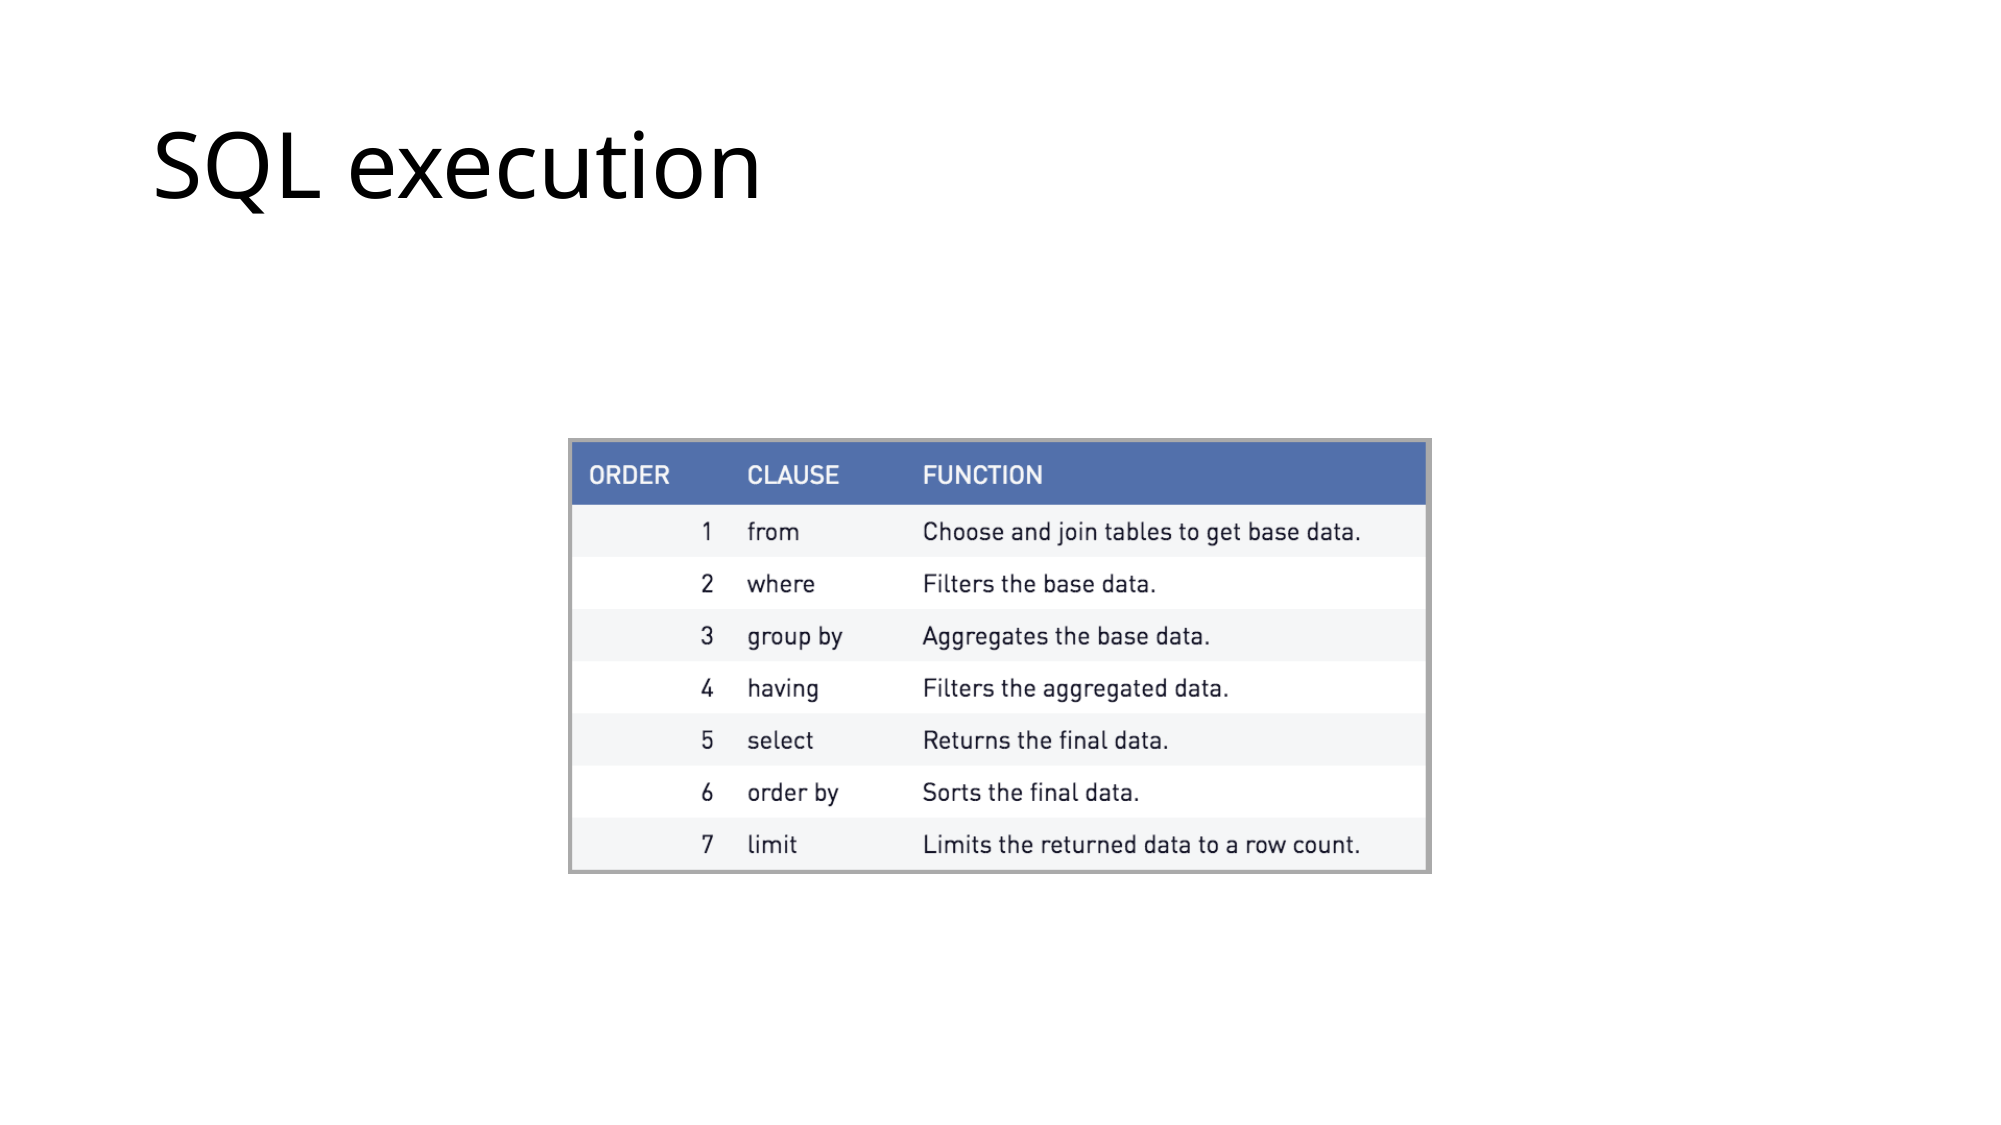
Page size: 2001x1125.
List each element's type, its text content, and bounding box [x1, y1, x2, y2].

title SQL execution [137, 59, 1863, 278]
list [568, 438, 1432, 875]
